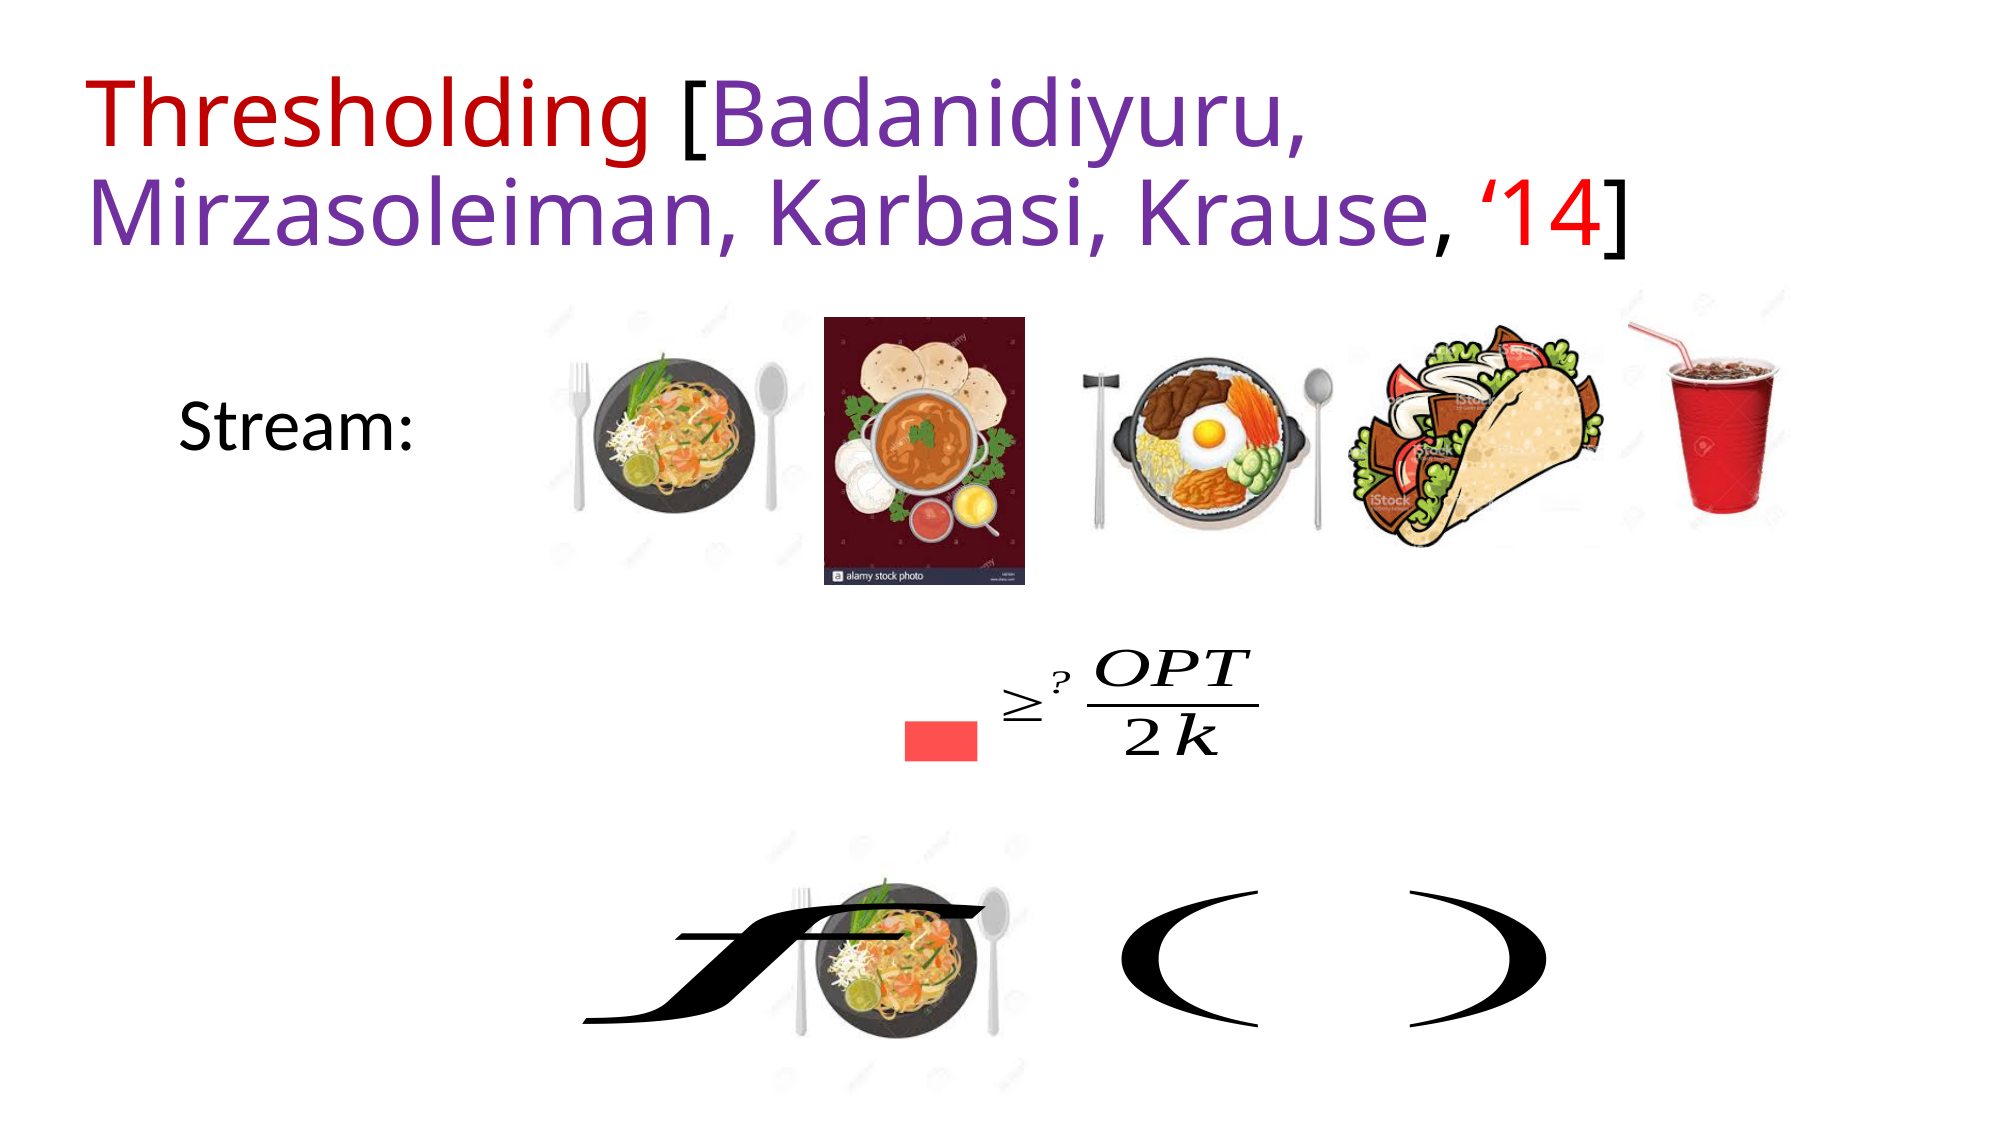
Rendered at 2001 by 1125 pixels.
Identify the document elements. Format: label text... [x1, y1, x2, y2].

picture [540, 300, 813, 573]
text_box [904, 720, 978, 762]
picture [1348, 325, 1604, 548]
picture [1612, 284, 1816, 535]
picture [824, 317, 1025, 585]
picture [762, 825, 1035, 1098]
picture [1080, 309, 1336, 578]
title Thresholding [Badanidiyuru, Mirzasoleiman, Karbasi, Krause, ‘14] [70, 57, 1796, 275]
